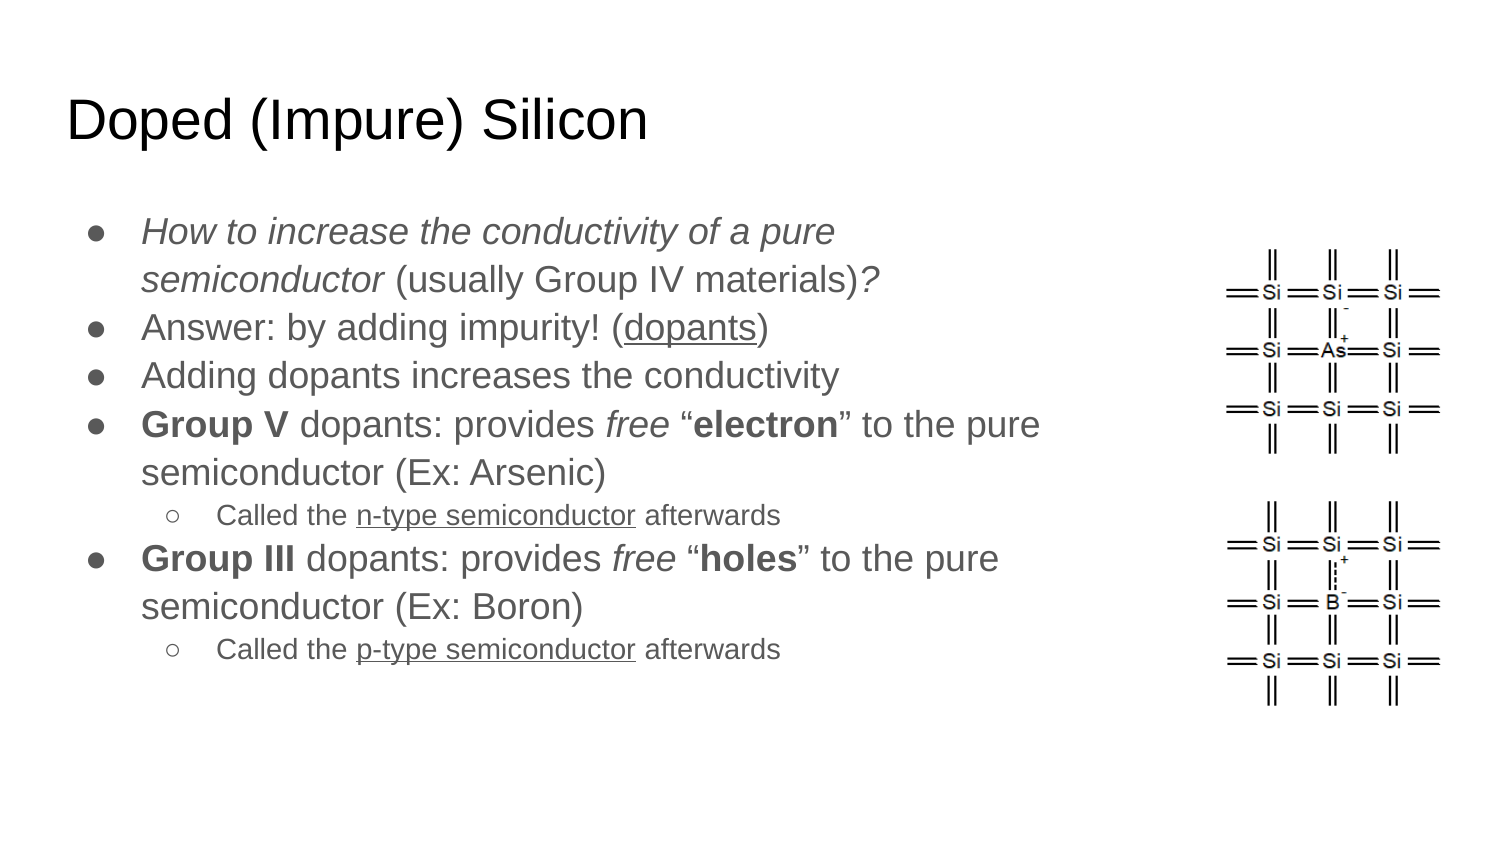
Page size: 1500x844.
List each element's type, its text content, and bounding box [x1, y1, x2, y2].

title Doped (Impure) Silicon [51, 72, 1449, 167]
picture [1222, 244, 1450, 458]
list How to increase the conductivity of a pure semiconductor (usually Group IV materials)? Answer: by adding impurity! (dopants) Adding dopants increases the conductivity Group V dopants: provides free “electron” to the pure semiconductor (Ex: Arsenic) Called the n-type semiconductor afterwards Group III dopants: provides free “holes” to the pure semiconductor (Ex: Boron) Called the p-type semiconductor afterwards [51, 189, 1077, 750]
picture [1223, 496, 1448, 710]
